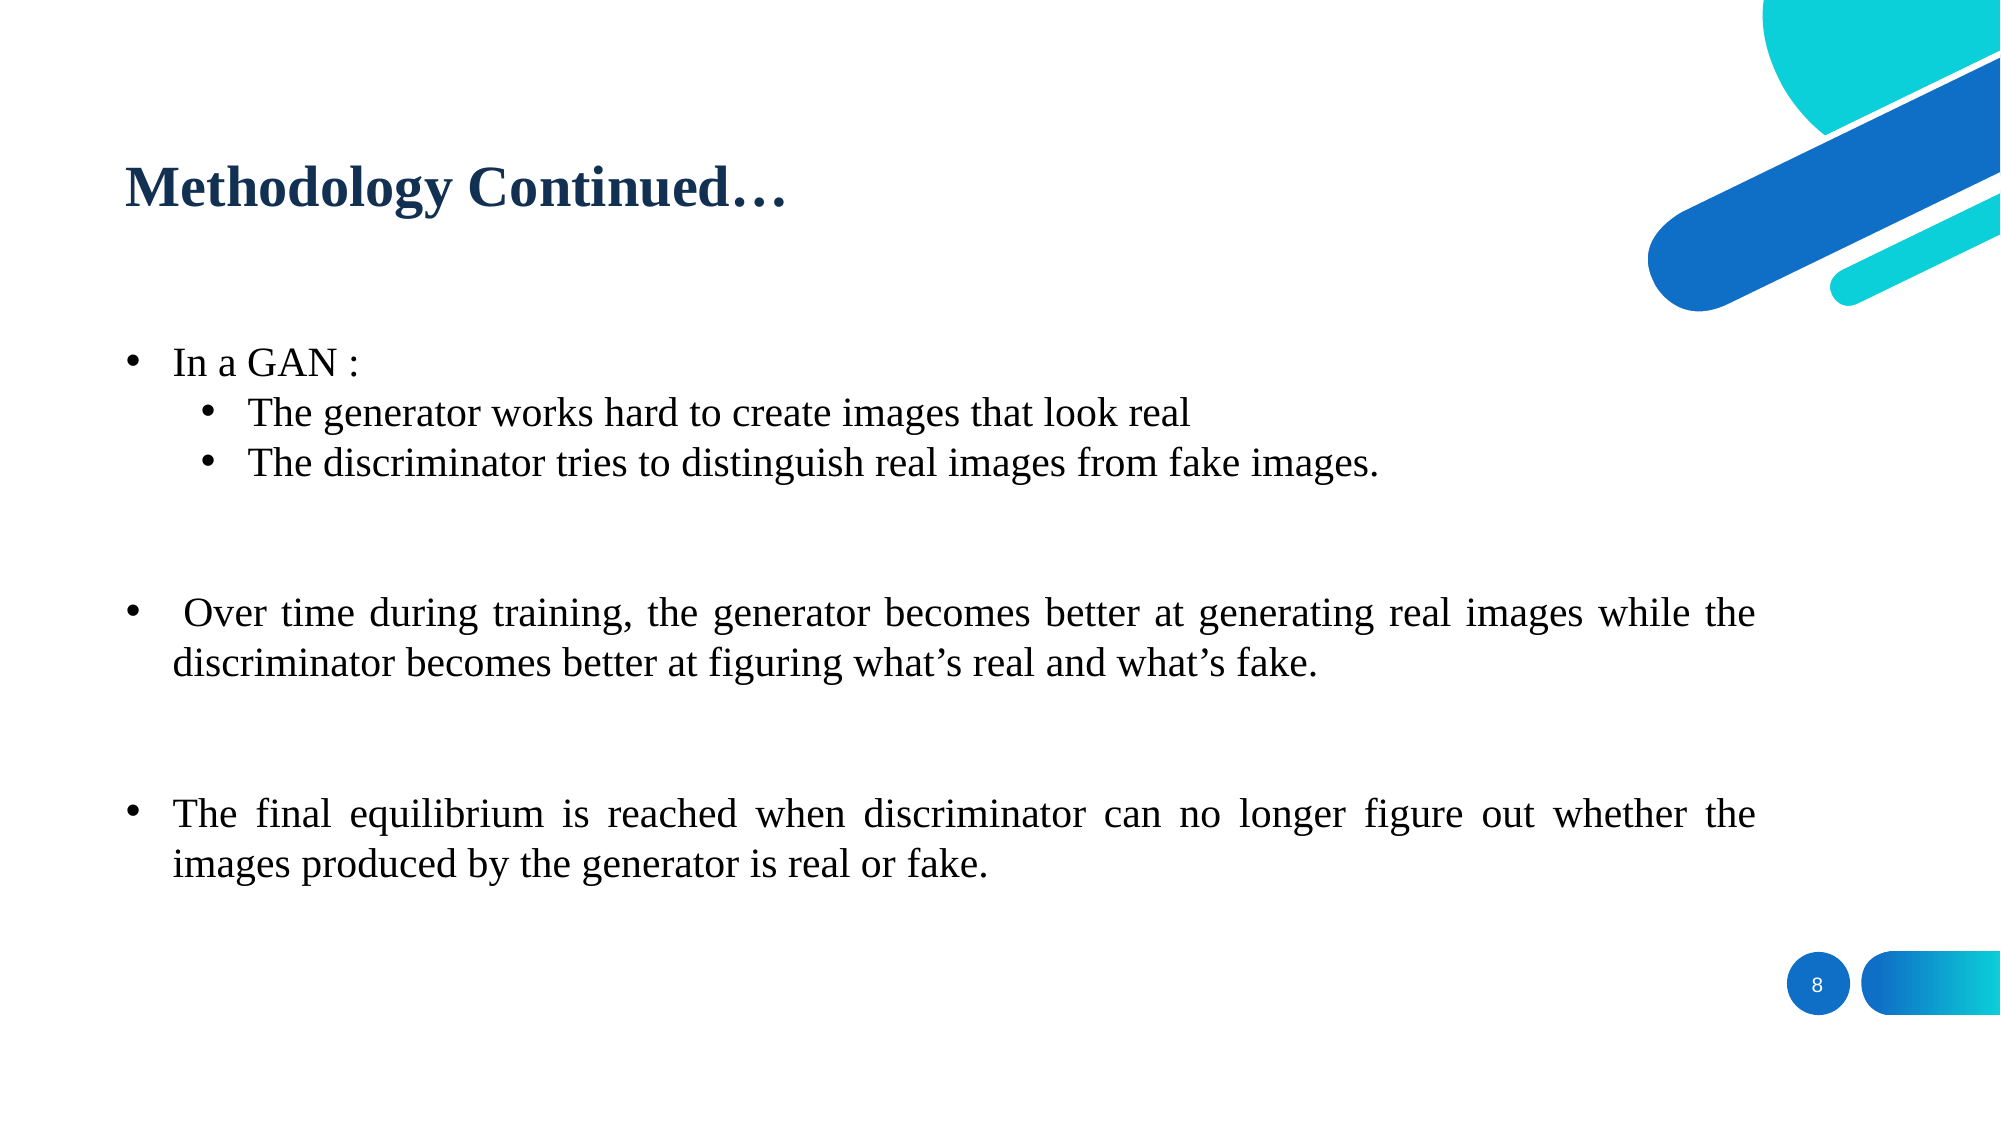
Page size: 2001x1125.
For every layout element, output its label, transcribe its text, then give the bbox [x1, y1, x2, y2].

text_box In a GAN : The generator works hard to create images that look real The discriminator tries to distinguish real images from fake images. Over time during training, the generator becomes better at generating real images while the discriminator becomes better at figuring what’s real and what’s fake. The final equilibrium is reached when discriminator can no longer figure out whether the images produced by the generator is real or fake. [111, 327, 1773, 893]
text_box Methodology Continued… [111, 140, 1112, 226]
slide_number 8 [1772, 954, 1863, 1015]
